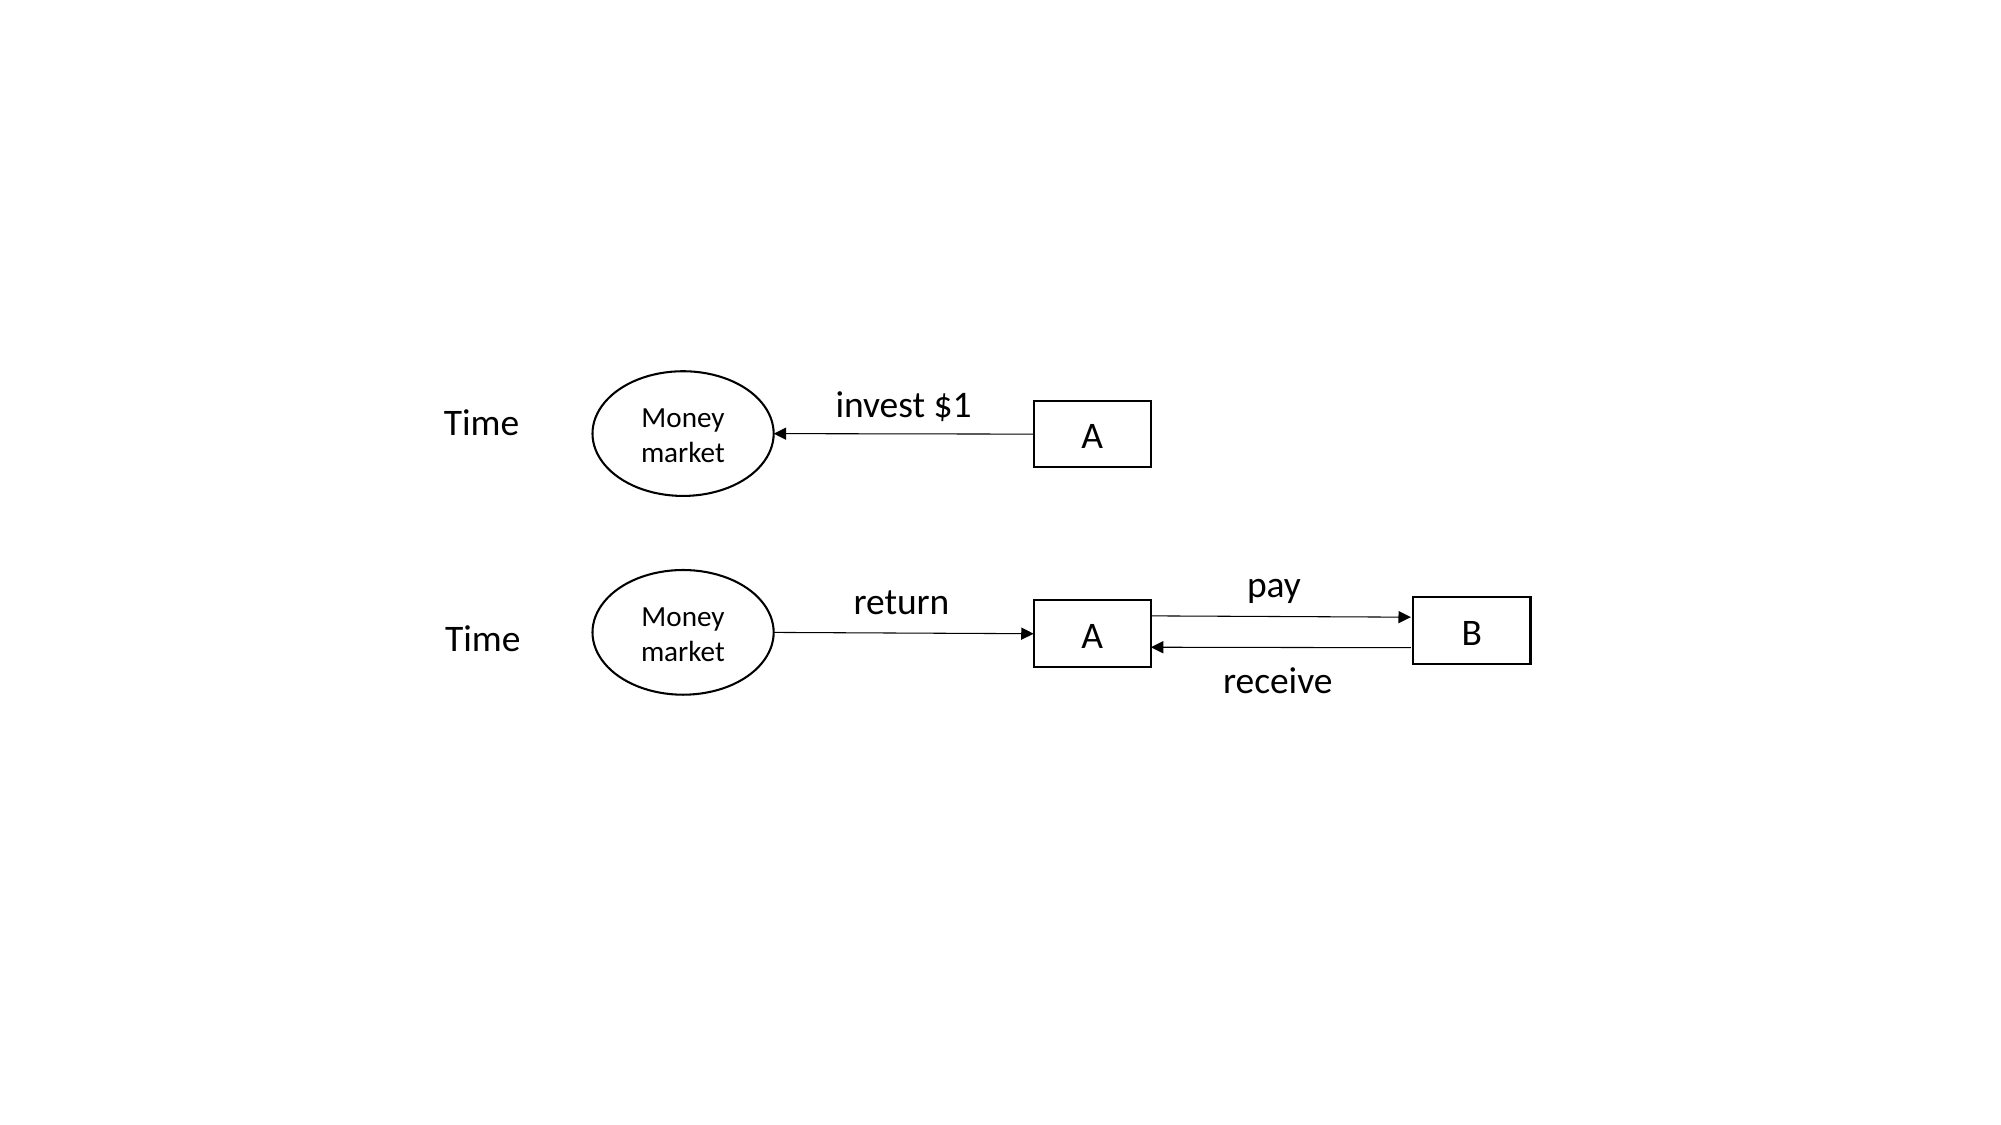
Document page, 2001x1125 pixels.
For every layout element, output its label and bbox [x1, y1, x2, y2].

text_box [418, 371, 1531, 710]
